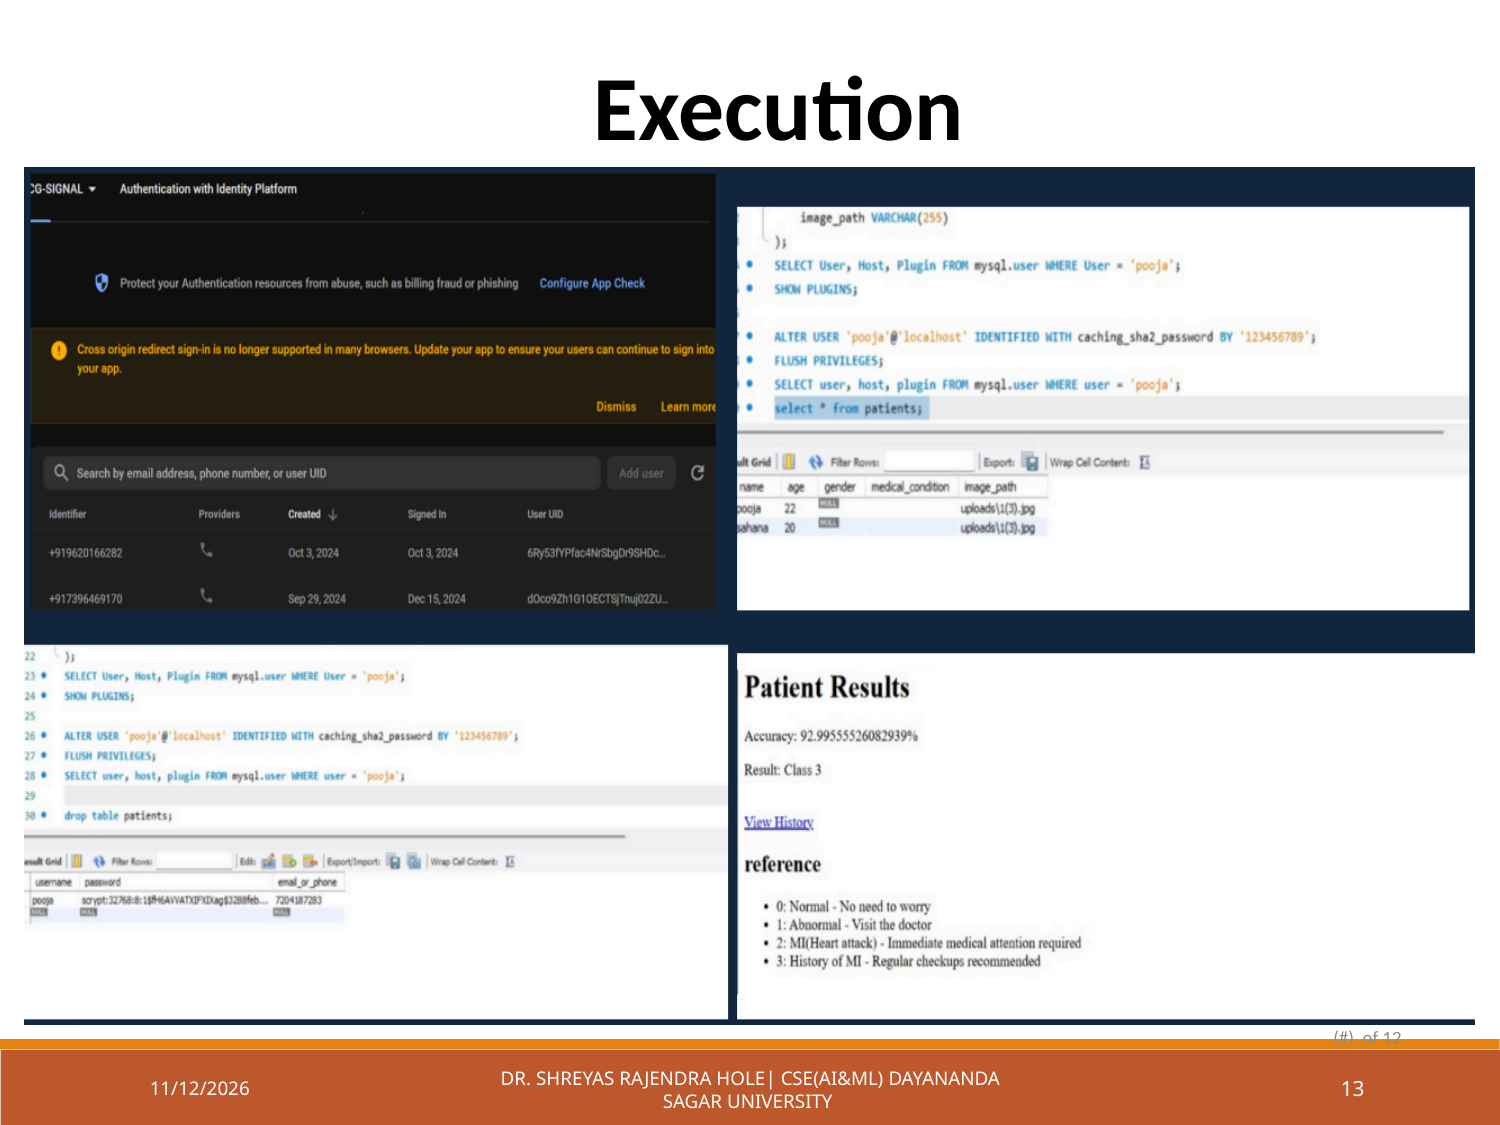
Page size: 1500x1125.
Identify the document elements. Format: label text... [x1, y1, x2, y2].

footer Dr. Shreyas Rajendra Hole| CSE(AI&ML) Dayananda Sagar University [453, 1059, 1047, 1120]
picture [24, 167, 1476, 1026]
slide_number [134, 1059, 440, 1120]
text_box Execution [287, 41, 1299, 165]
slide_number 13 [1217, 1059, 1380, 1120]
